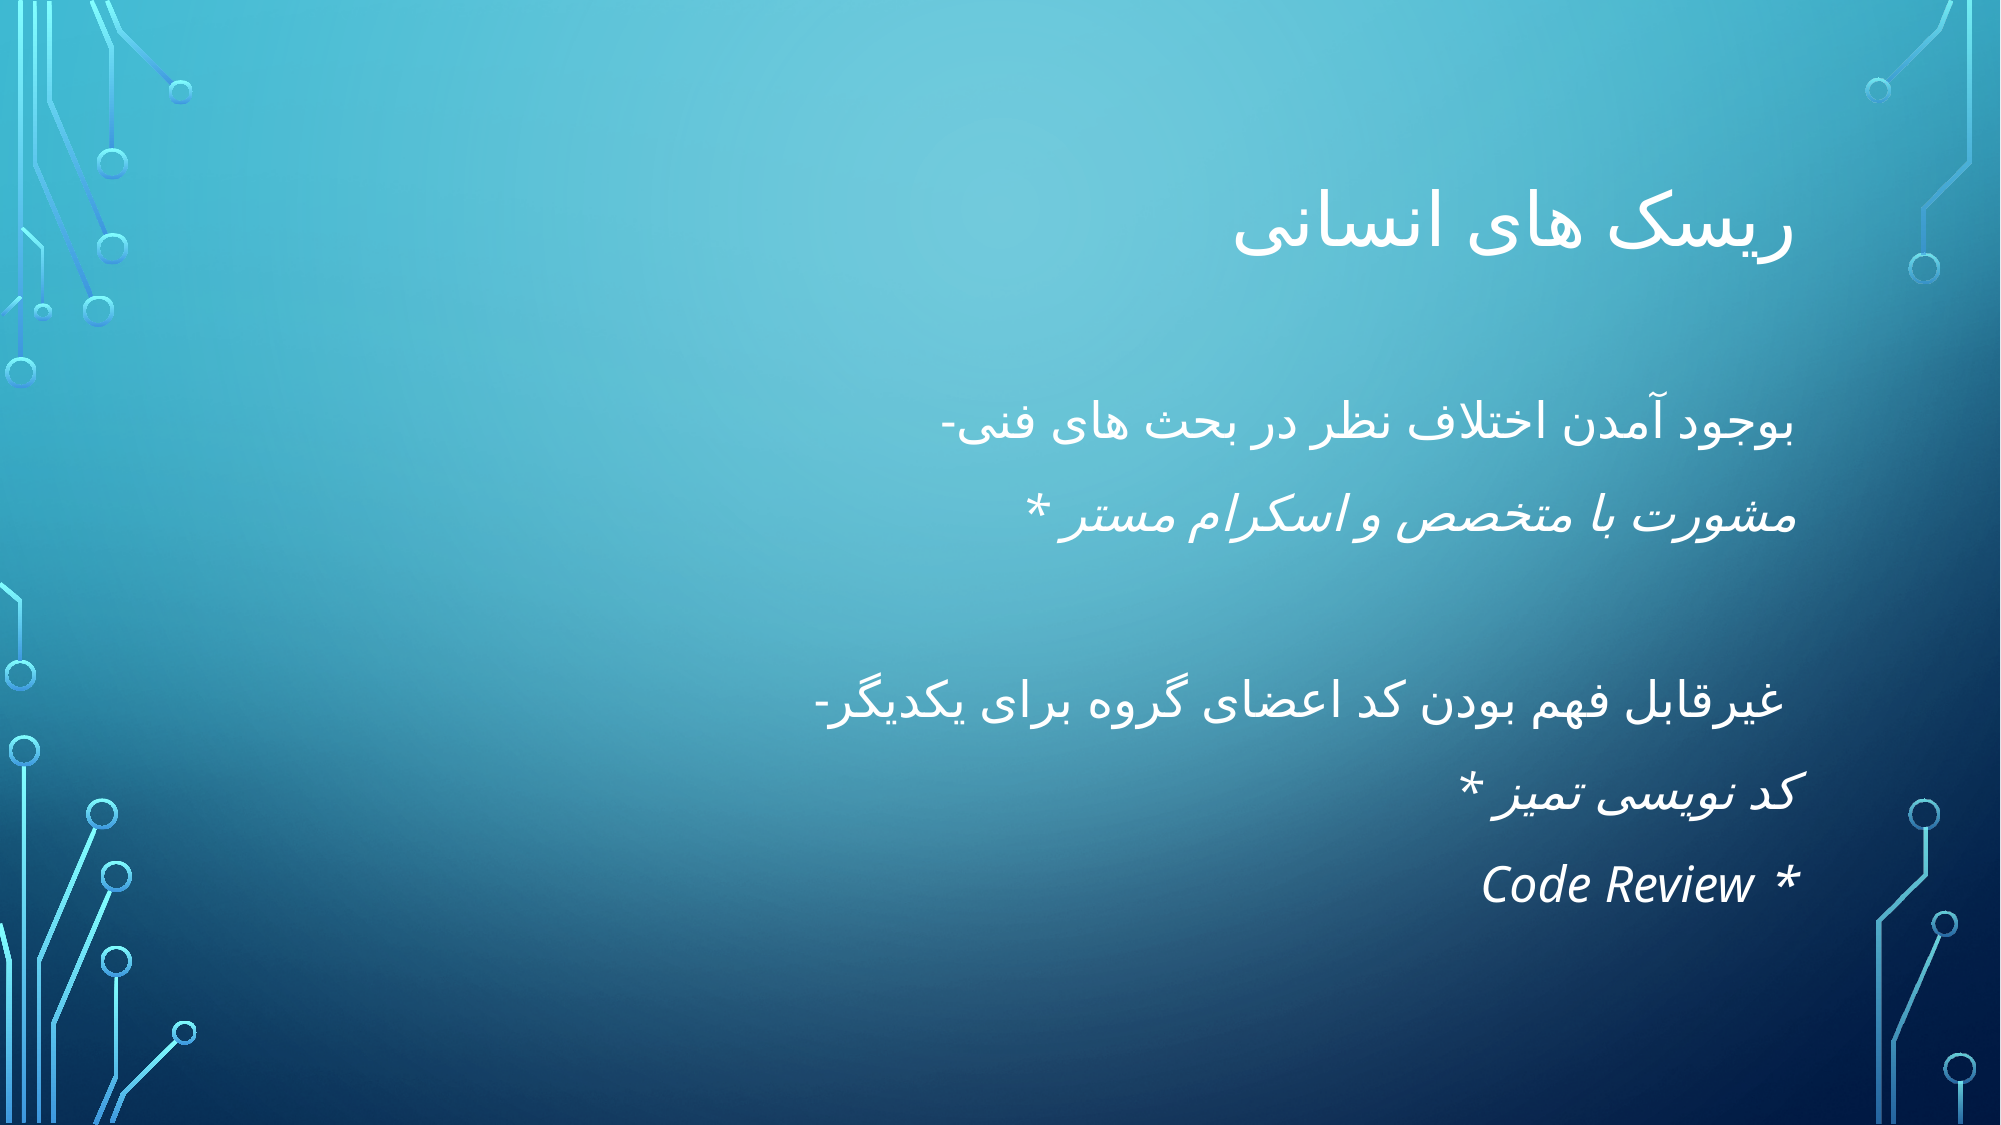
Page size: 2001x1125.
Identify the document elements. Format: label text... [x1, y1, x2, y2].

title ریسک های انسانی [187, 101, 1813, 344]
list -بوجود آمدن اختلاف نظر در بحث های فنی * مشورت با متخصص و اسکرام مستر -غیرقابل فهم بودن کد اعضای گروه برای یکدیگر * کد نویسی تمیز * Code Review [187, 369, 1813, 950]
